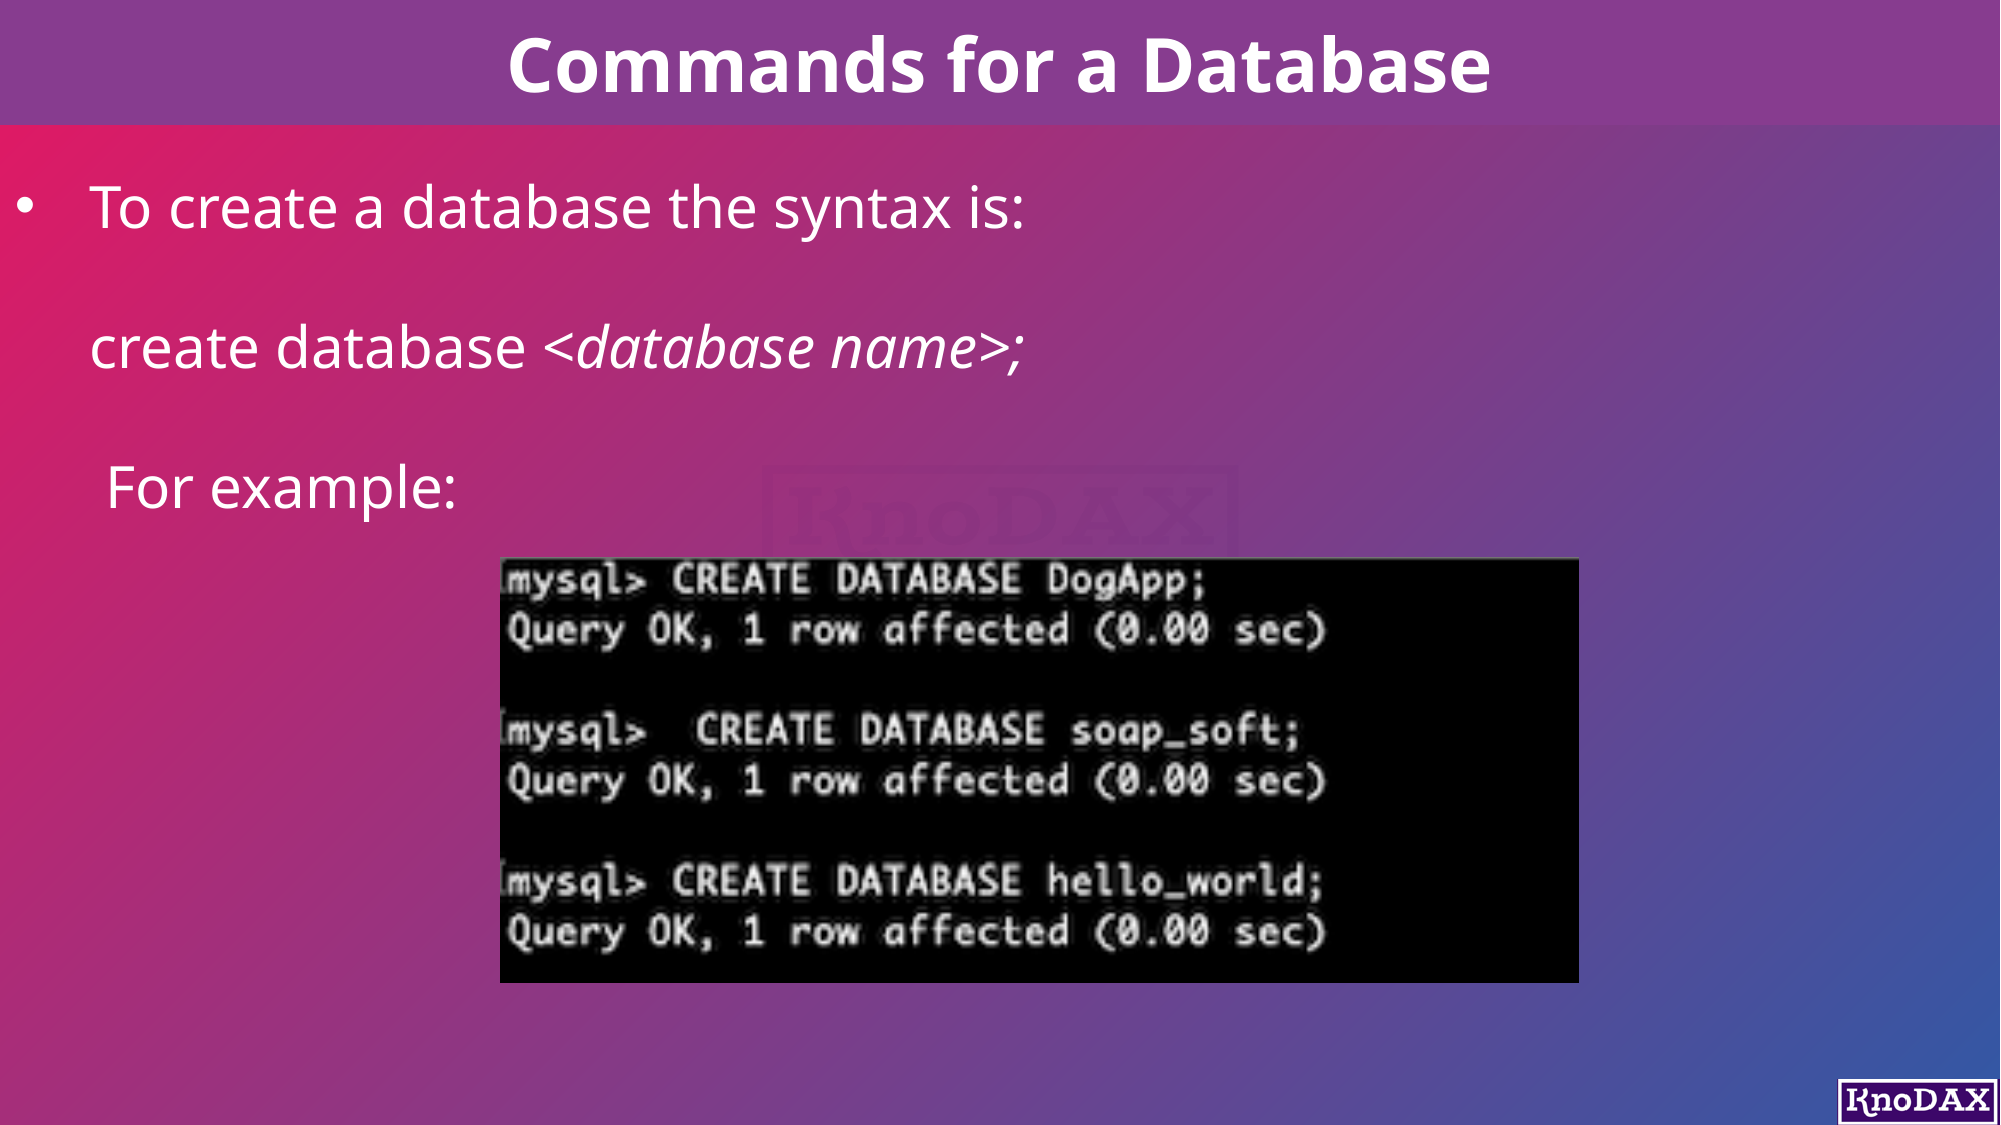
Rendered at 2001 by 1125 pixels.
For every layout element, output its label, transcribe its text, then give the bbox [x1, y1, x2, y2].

text_box To create a database the syntax is: create database <database name>; For example: [0, 162, 2000, 668]
picture [499, 557, 1579, 983]
picture [1837, 1079, 2000, 1125]
title Commands for a Database [0, 0, 2000, 125]
